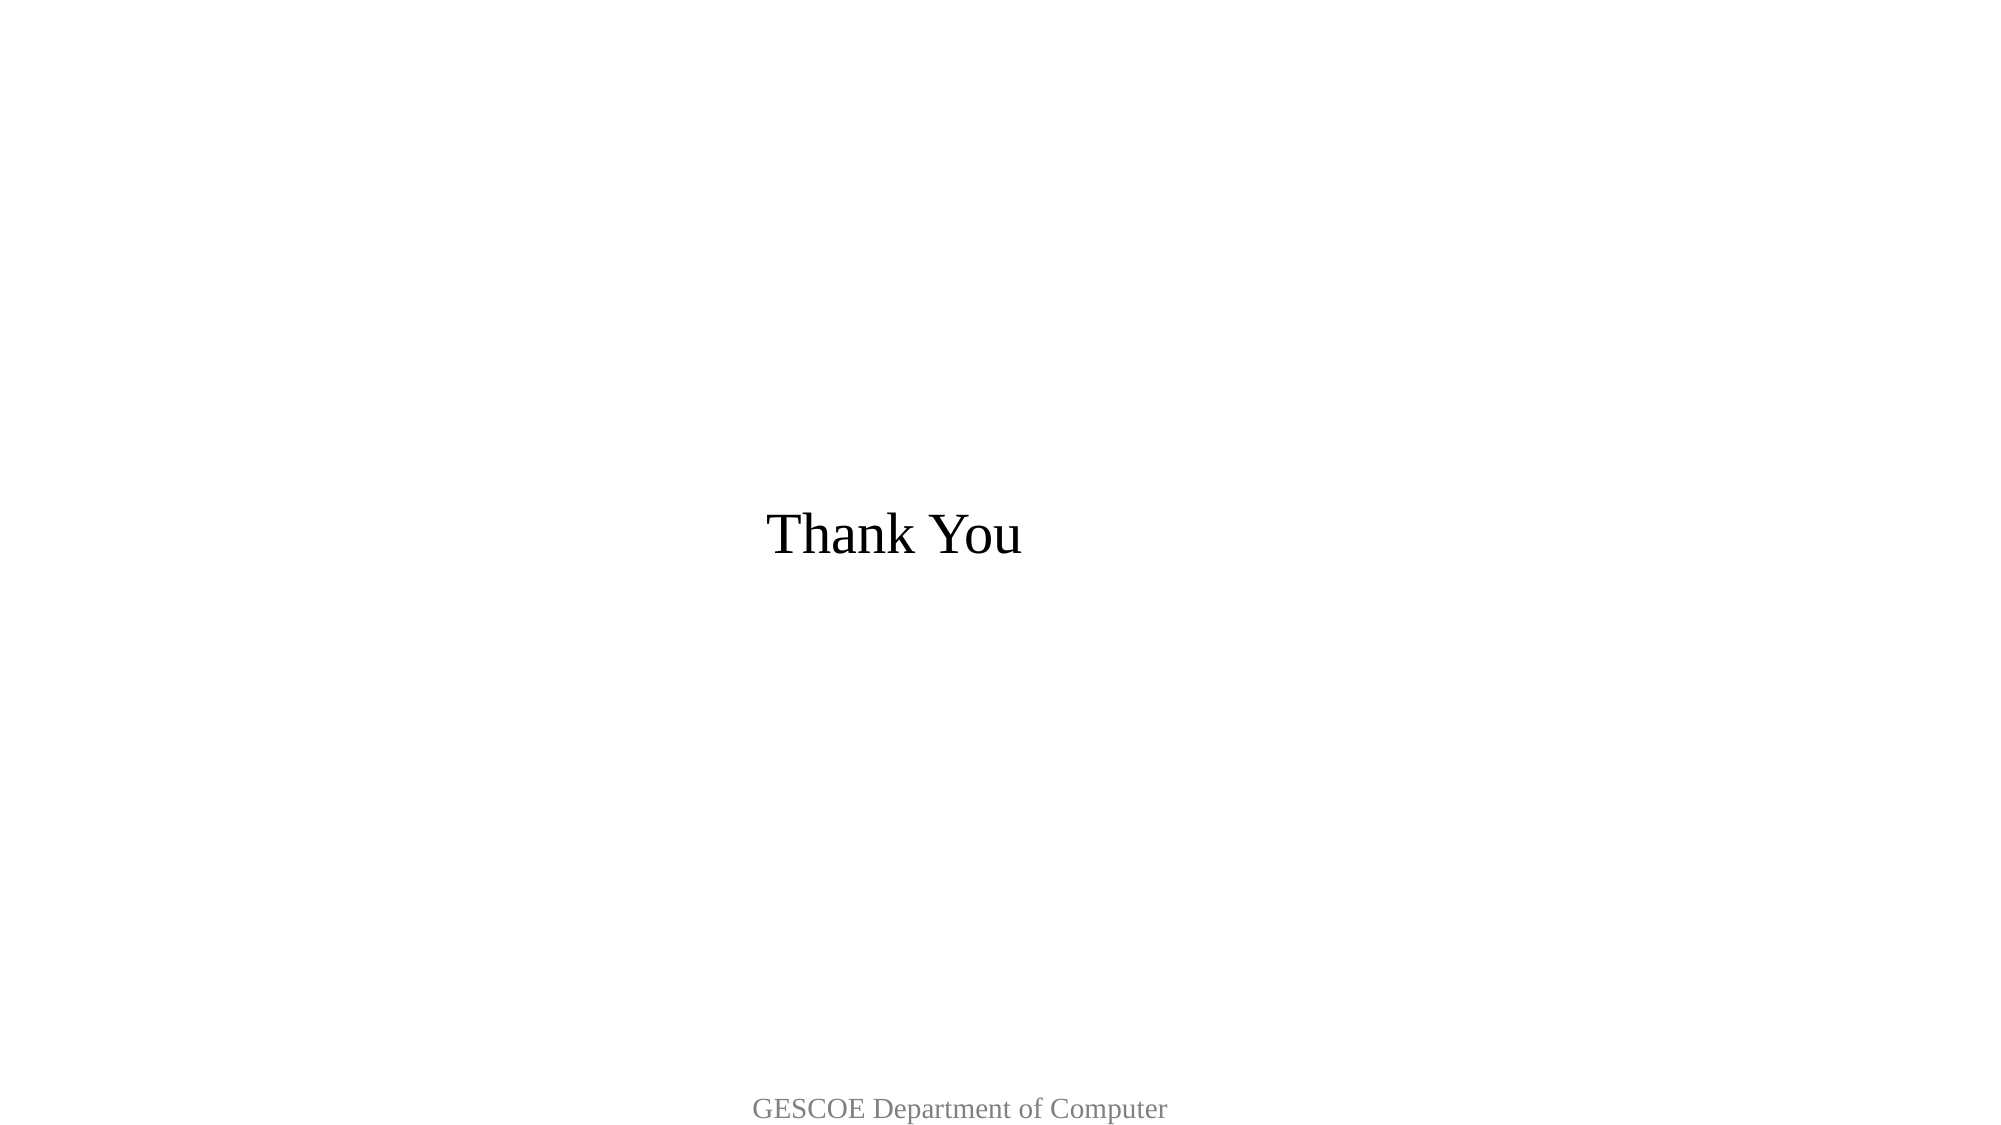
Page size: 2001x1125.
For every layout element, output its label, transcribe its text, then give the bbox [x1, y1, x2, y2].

text_box Thank You GESCOE Department of Computer [287, 487, 1469, 1125]
